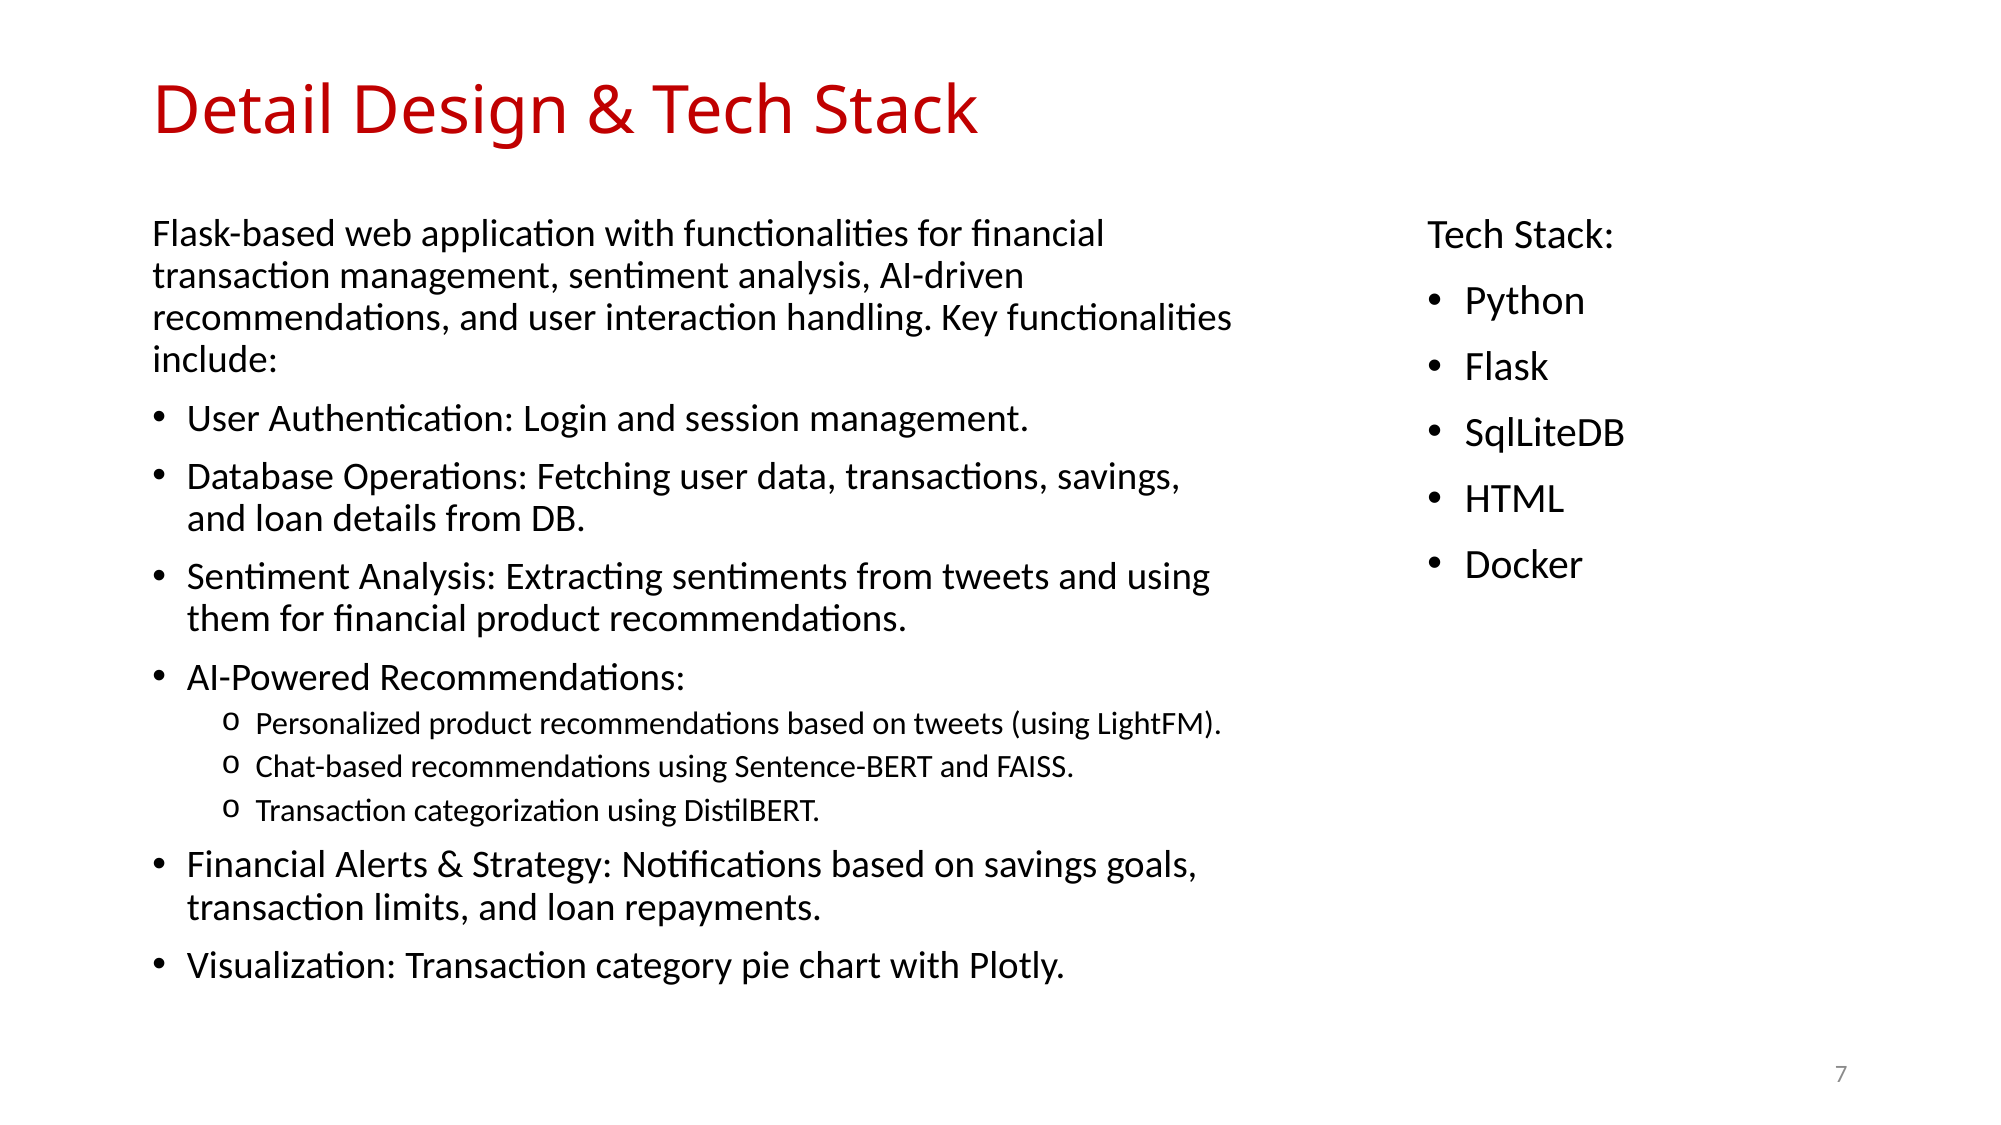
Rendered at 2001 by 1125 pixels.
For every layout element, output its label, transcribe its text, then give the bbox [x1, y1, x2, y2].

slide_number 7 [1412, 1042, 1863, 1103]
list Flask-based web application with functionalities for financial transaction management, sentiment analysis, AI-driven recommendations, and user interaction handling. Key functionalities include: User Authentication: Login and session management. Database Operations: Fetching user data, transactions, savings, and loan details from DB. Sentiment Analysis: Extracting sentiments from tweets and using them for financial product recommendations. AI-Powered Recommendations: Personalized product recommendations based on tweets (using LightFM). Chat-based recommendations using Sentence-BERT and FAISS. Transaction categorization using DistilBERT. Financial Alerts & Strategy: Notifications based on savings goals, transaction limits, and loan repayments. Visualization: Transaction category pie chart with Plotly. [137, 205, 1251, 1013]
text_box Tech Stack: Python Flask SqlLiteDB HTML Docker [1412, 205, 1901, 942]
title Detail Design & Tech Stack [137, 3, 1863, 221]
